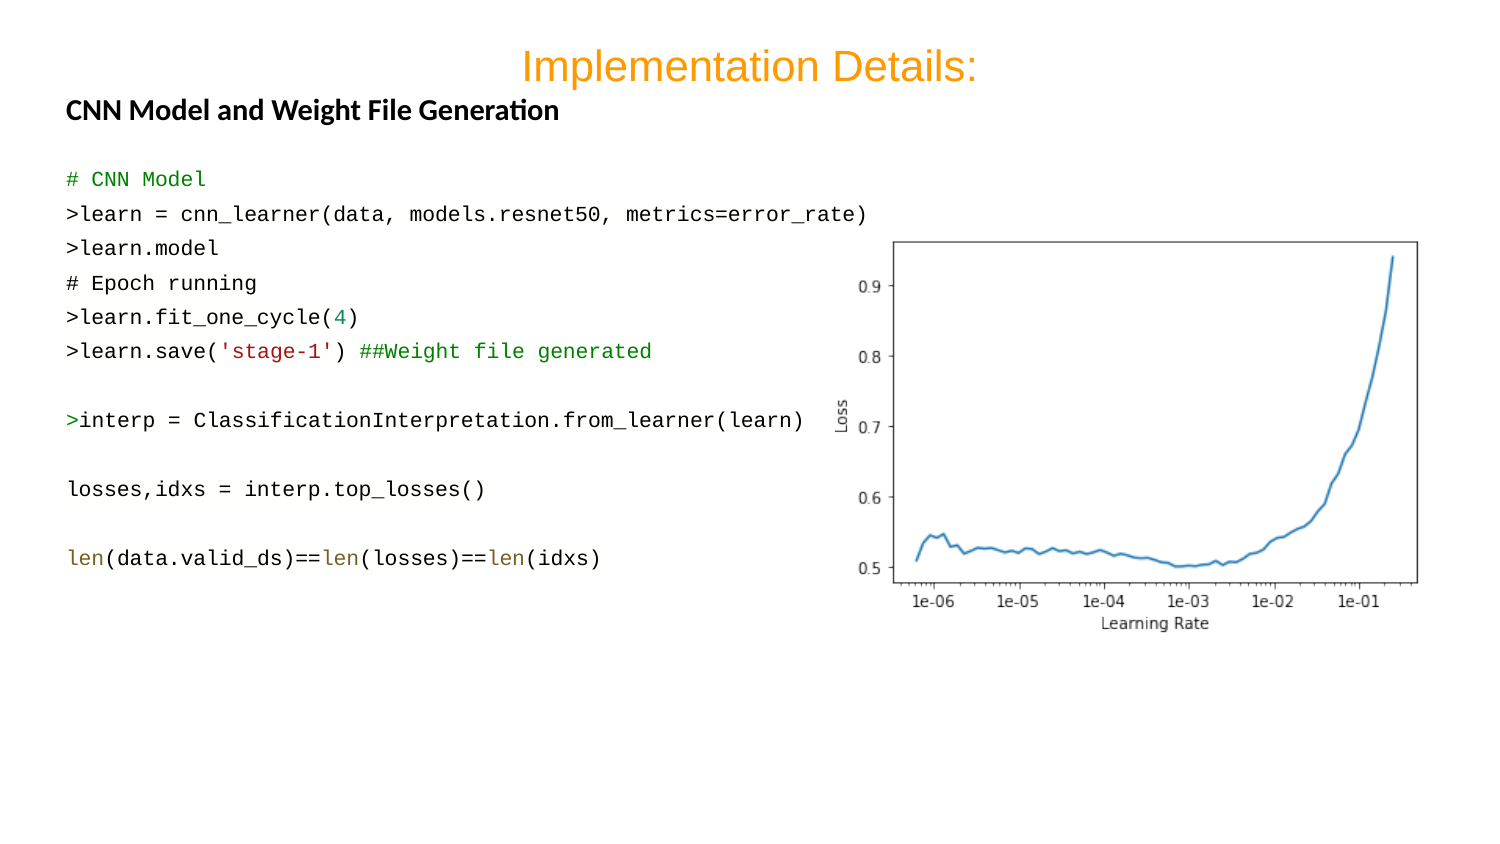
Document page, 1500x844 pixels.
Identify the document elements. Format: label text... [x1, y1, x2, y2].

list # CNN Model >learn = cnn_learner(data, models.resnet50, metrics=error_rate) >learn.model # Epoch running >learn.fit_one_cycle(4) >learn.save('stage-1') ##Weight file generated >interp = ClassificationInterpretation.from_learner(learn) losses,idxs = interp.top_losses() len(data.valid_ds)==len(losses)==len(idxs) [51, 141, 1474, 818]
picture [824, 231, 1429, 642]
title Implementation Details: CNN Model and Weight File Generation [51, 22, 1449, 141]
